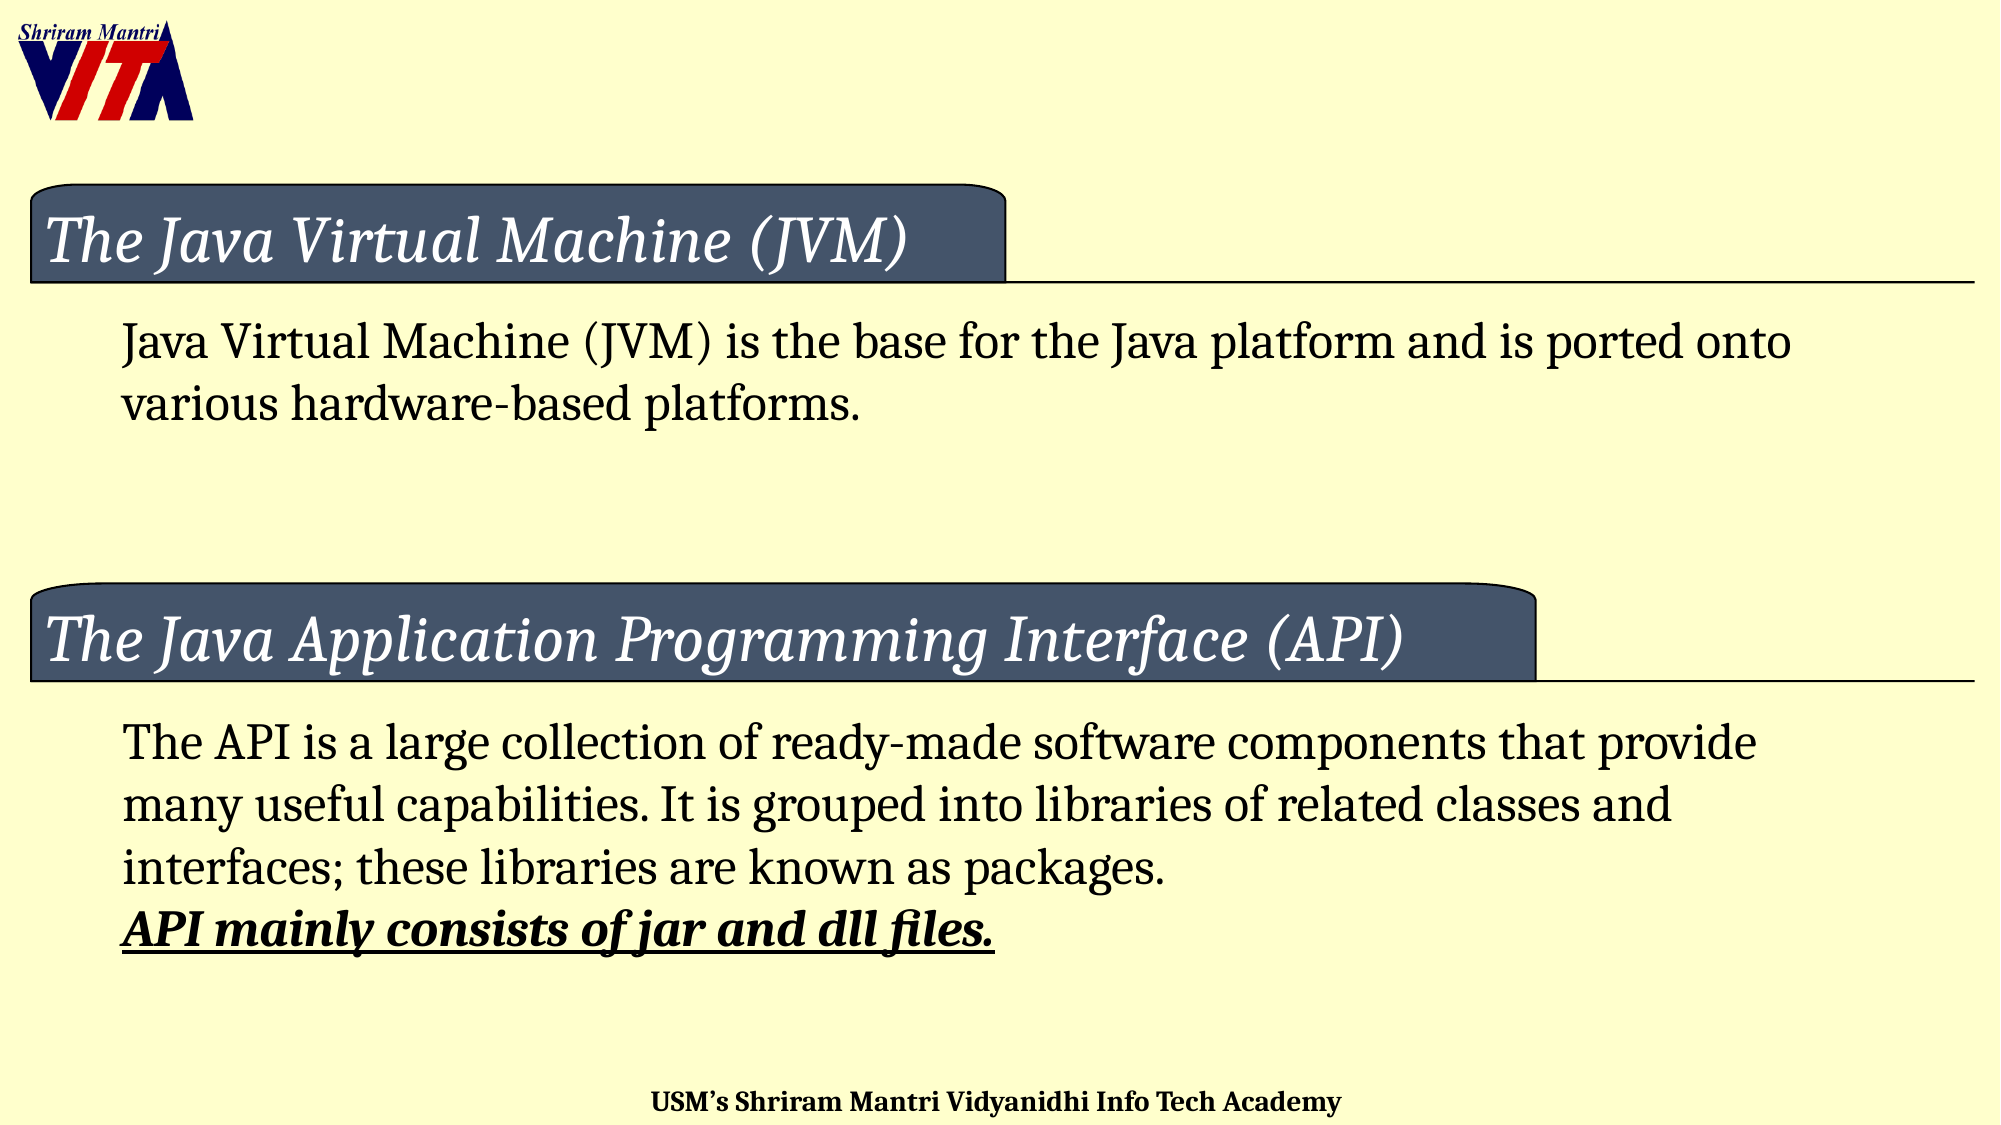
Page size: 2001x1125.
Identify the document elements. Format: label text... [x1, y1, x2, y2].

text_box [31, 184, 1975, 283]
picture [0, 0, 211, 141]
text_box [31, 583, 1975, 682]
text_box Java Virtual Machine (JVM) is the base for the Java platform and is ported onto various hardware-based platforms. [107, 298, 1975, 439]
text_box The API is a large collection of ready-made software components that provide many useful capabilities. It is grouped into libraries of related classes and interfaces; these libraries are known as packages. API mainly consists of jar and dll files. [107, 699, 1892, 965]
